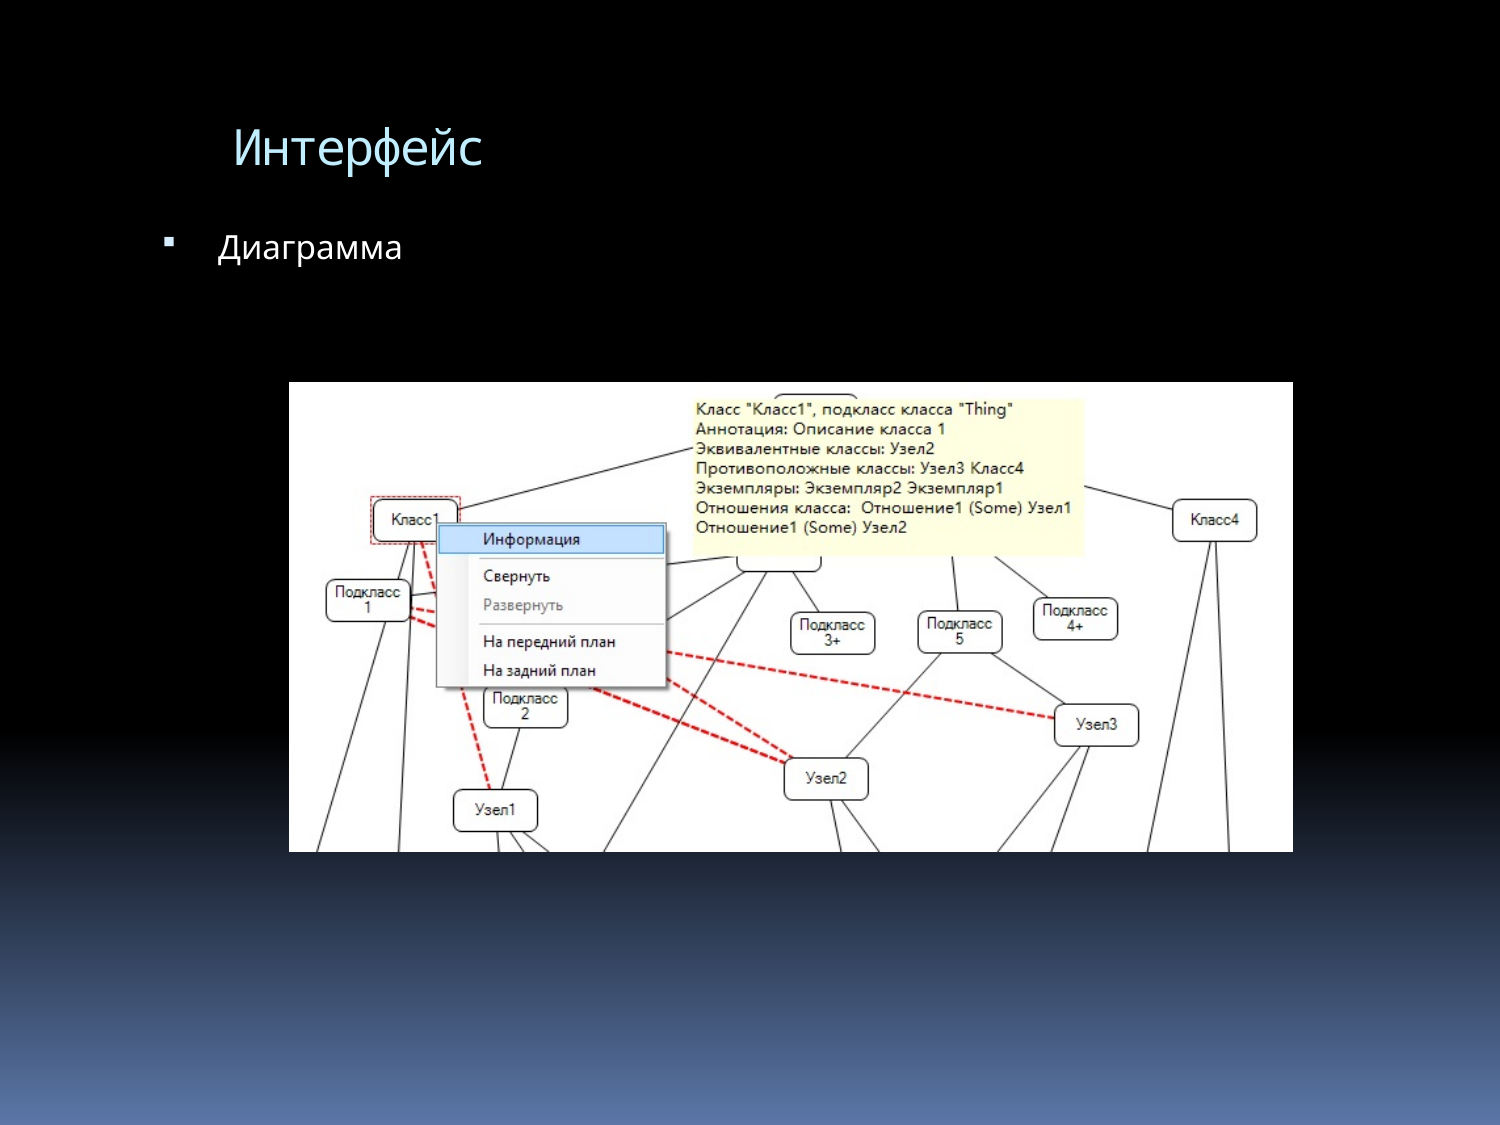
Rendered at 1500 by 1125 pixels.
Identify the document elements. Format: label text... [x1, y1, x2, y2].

picture [288, 382, 1293, 853]
list Диаграмма [135, 218, 1411, 1042]
title Интерфейс [218, 107, 1425, 220]
